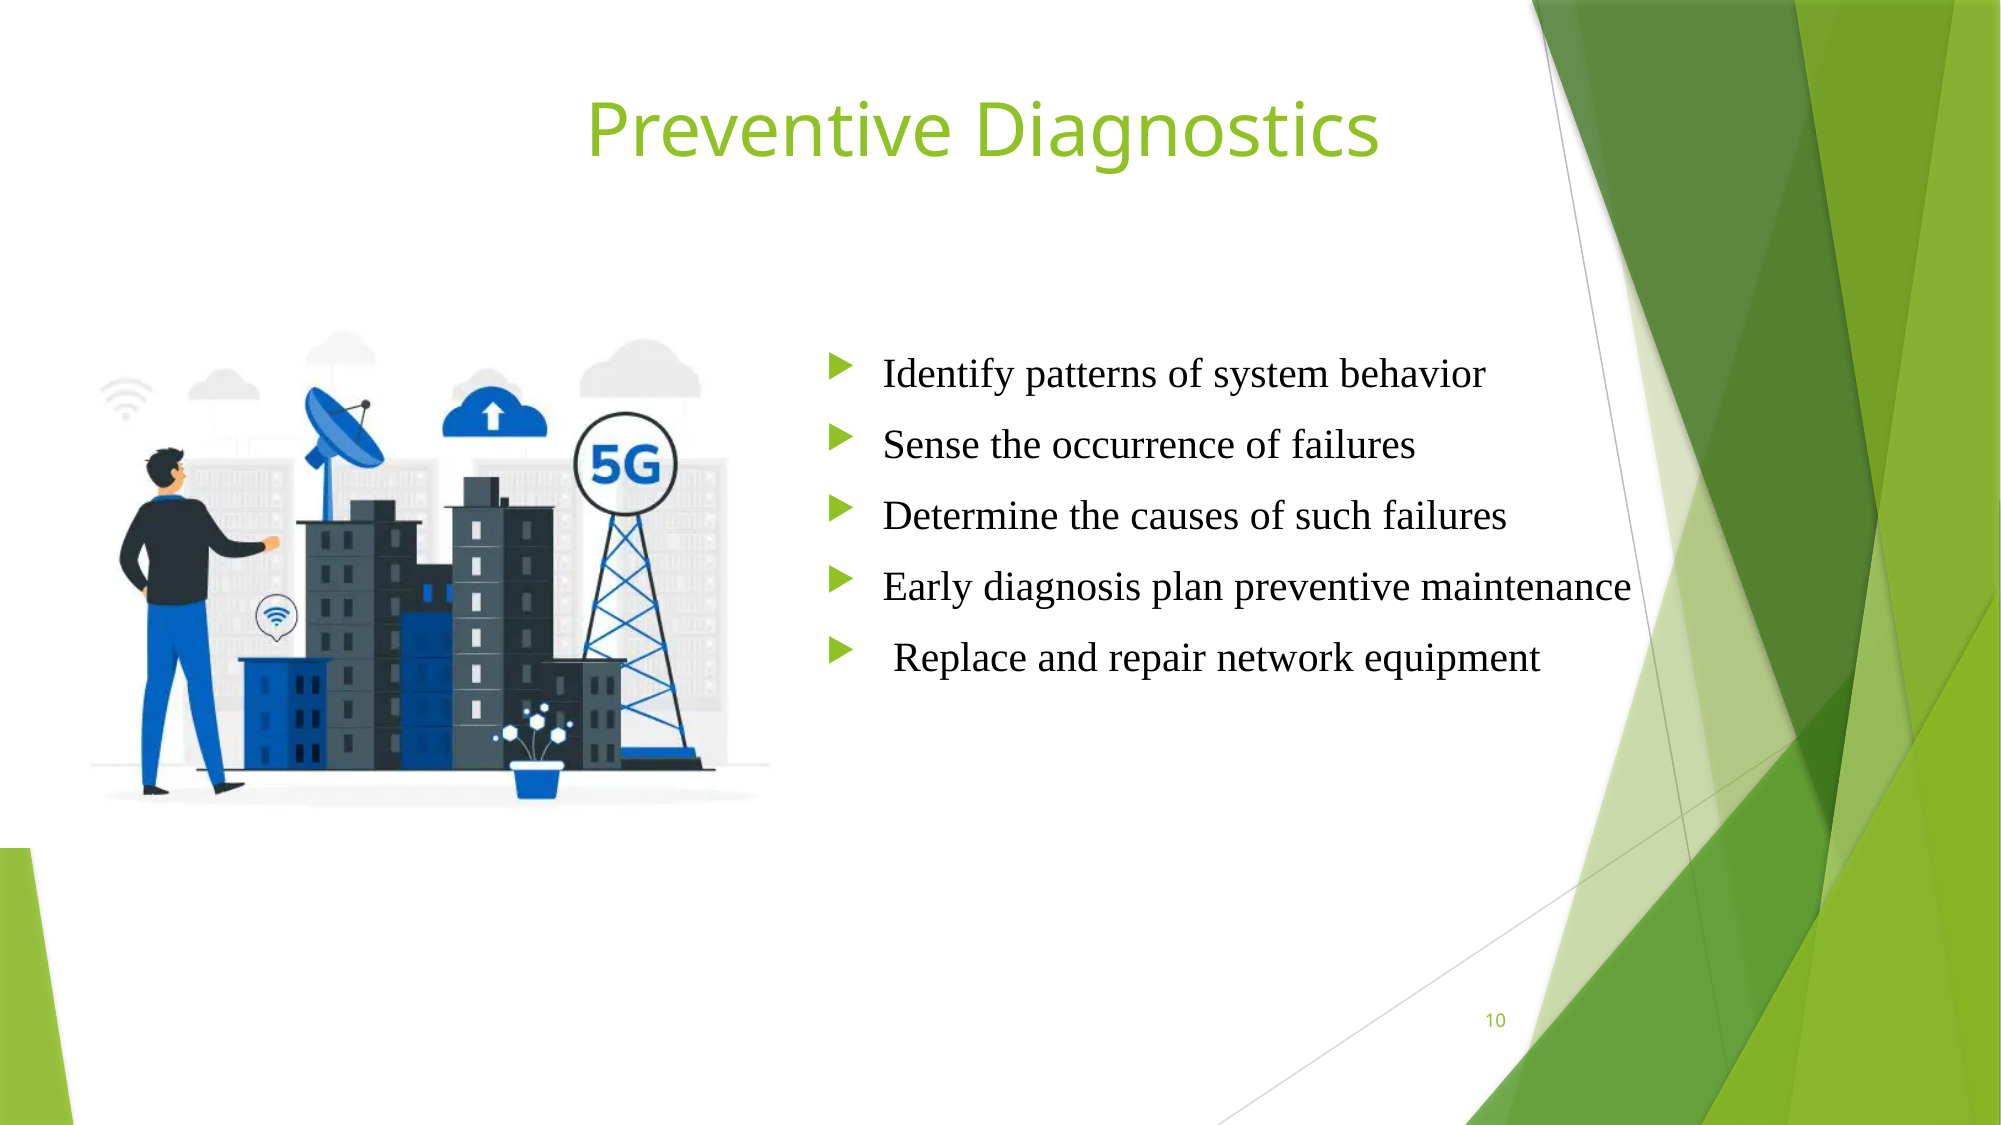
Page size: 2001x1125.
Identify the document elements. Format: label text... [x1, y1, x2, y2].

title Preventive Diagnostics [520, 74, 1447, 199]
slide_number 10 [1409, 991, 1522, 1051]
list Identify patterns of system behavior Sense the occurrence of failures Determine the causes of such failures Early diagnosis plan preventive maintenance Replace and repair network equipment [811, 280, 1782, 802]
picture [0, 279, 794, 849]
